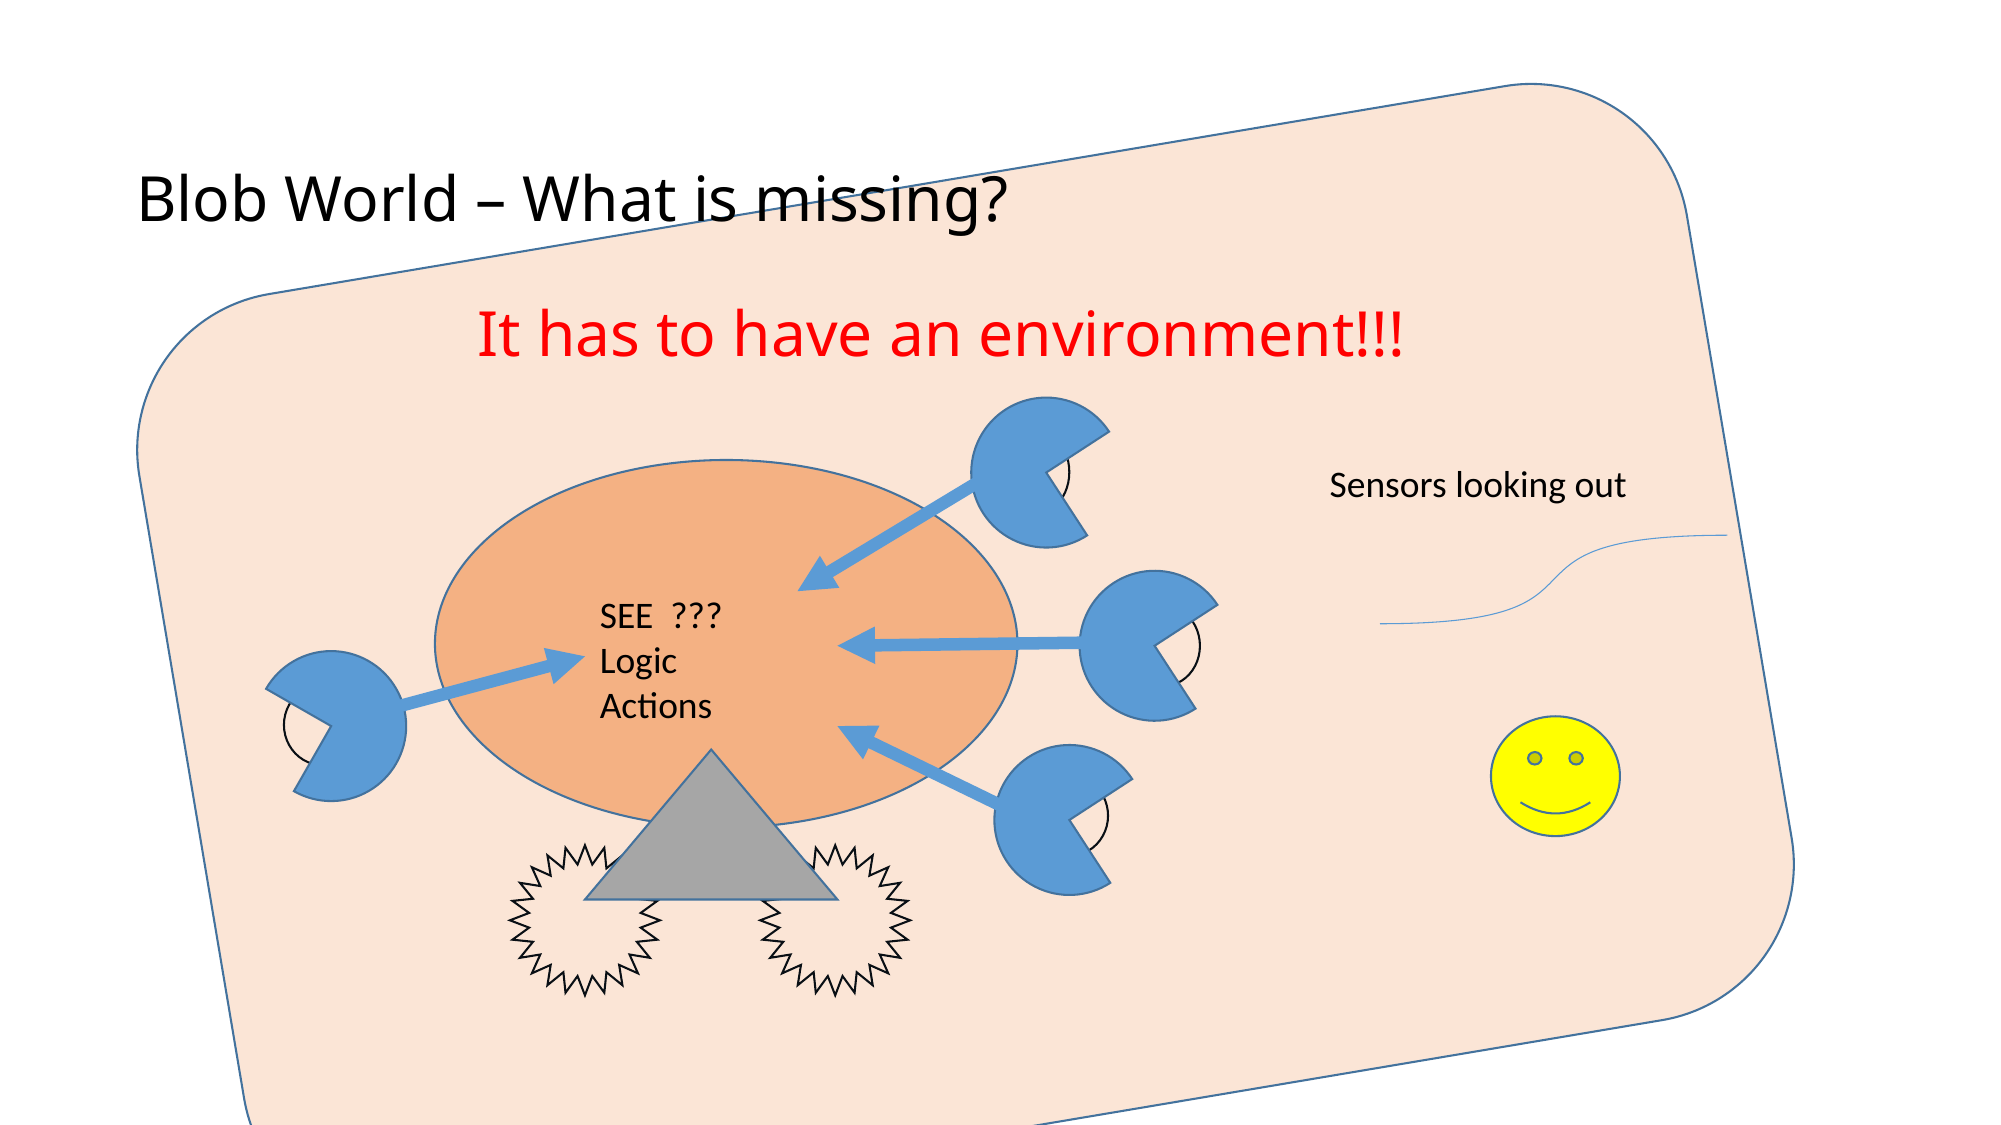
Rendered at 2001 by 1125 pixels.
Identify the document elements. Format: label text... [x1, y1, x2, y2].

text_box [1072, 799, 1110, 851]
text_box [1078, 569, 1219, 722]
text_box SEE ??? Logic Actions [584, 583, 796, 734]
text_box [837, 642, 1096, 646]
text_box Sensors looking out [1314, 452, 1789, 513]
text_box [433, 458, 1019, 826]
text_box [1157, 622, 1201, 683]
text_box [1049, 460, 1071, 497]
text_box [582, 747, 840, 901]
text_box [837, 725, 1018, 814]
text_box [264, 650, 408, 803]
text_box [136, 378, 1795, 1125]
text_box [282, 704, 328, 764]
text_box [970, 396, 1111, 549]
text_box [1059, 82, 1668, 160]
text_box [993, 743, 1134, 896]
text_box [757, 842, 914, 999]
text_box [507, 842, 663, 999]
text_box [361, 656, 585, 717]
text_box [1379, 535, 1728, 624]
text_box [797, 478, 984, 592]
text_box [1489, 715, 1621, 838]
title Blob World – What is missing? It has to have an environment!!! [121, 160, 1847, 378]
